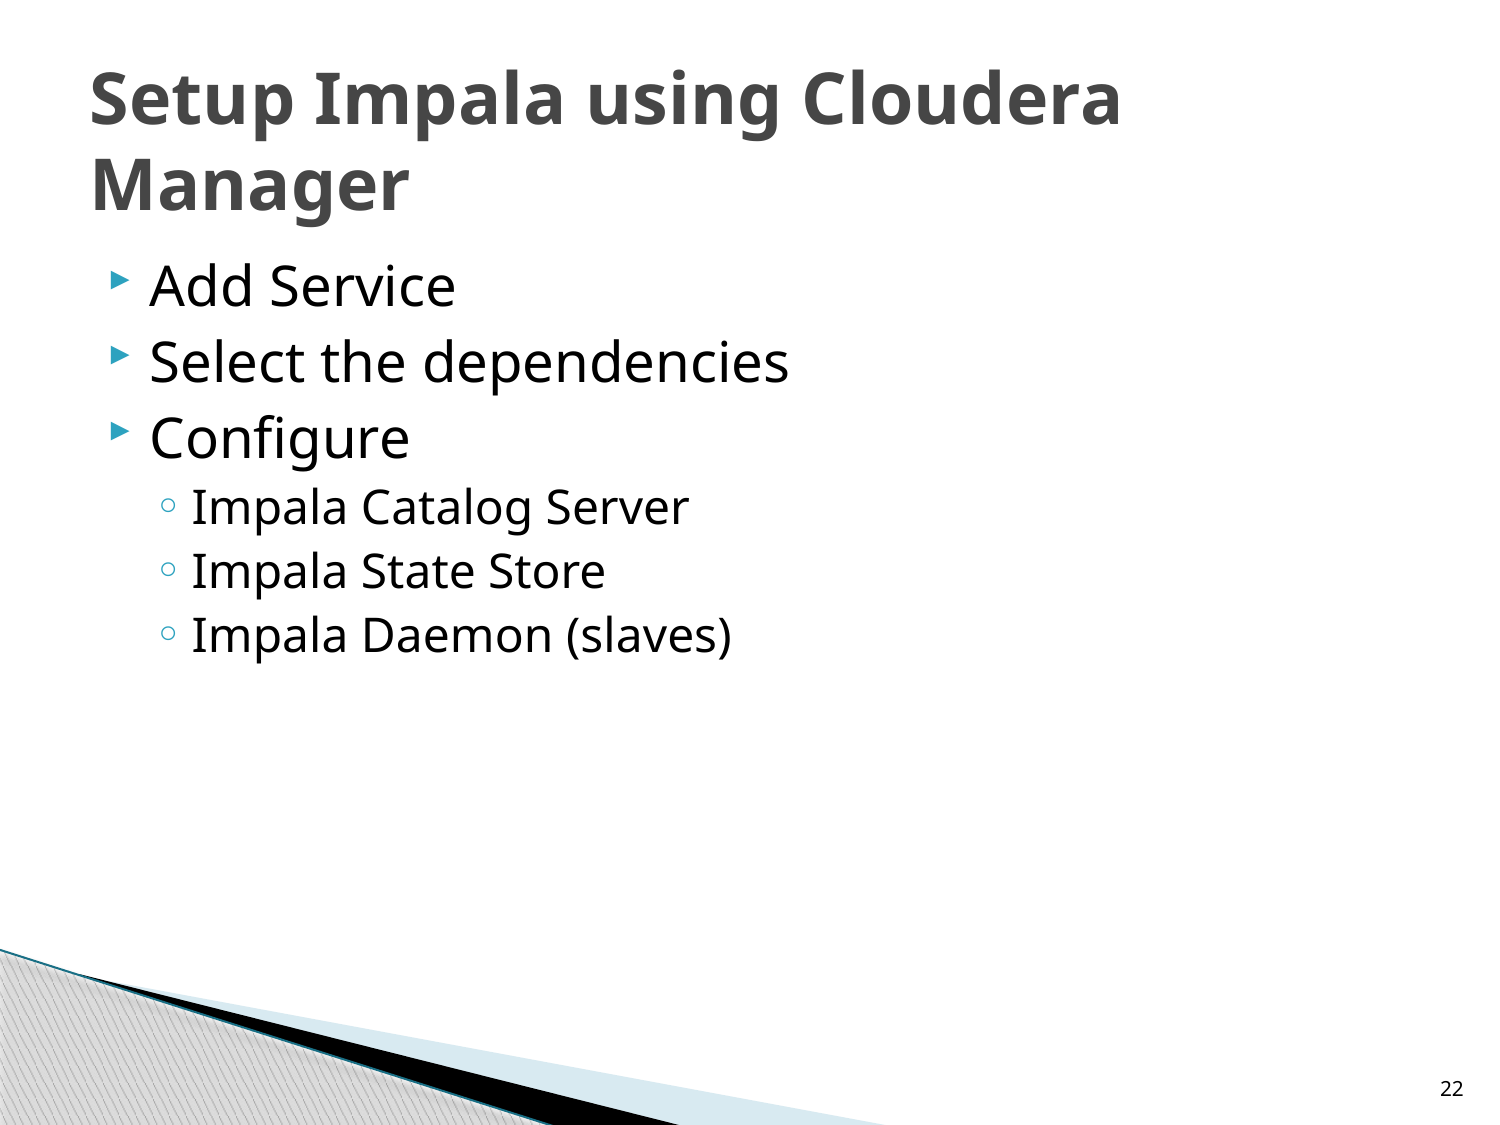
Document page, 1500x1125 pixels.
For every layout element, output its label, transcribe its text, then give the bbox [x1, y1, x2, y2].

title Setup Impala using Cloudera Manager [75, 45, 1425, 233]
list Add Service Select the dependencies Configure Impala Catalog Server Impala State Store Impala Daemon (slaves) [75, 243, 1425, 986]
slide_number 22 [1418, 1051, 1479, 1112]
